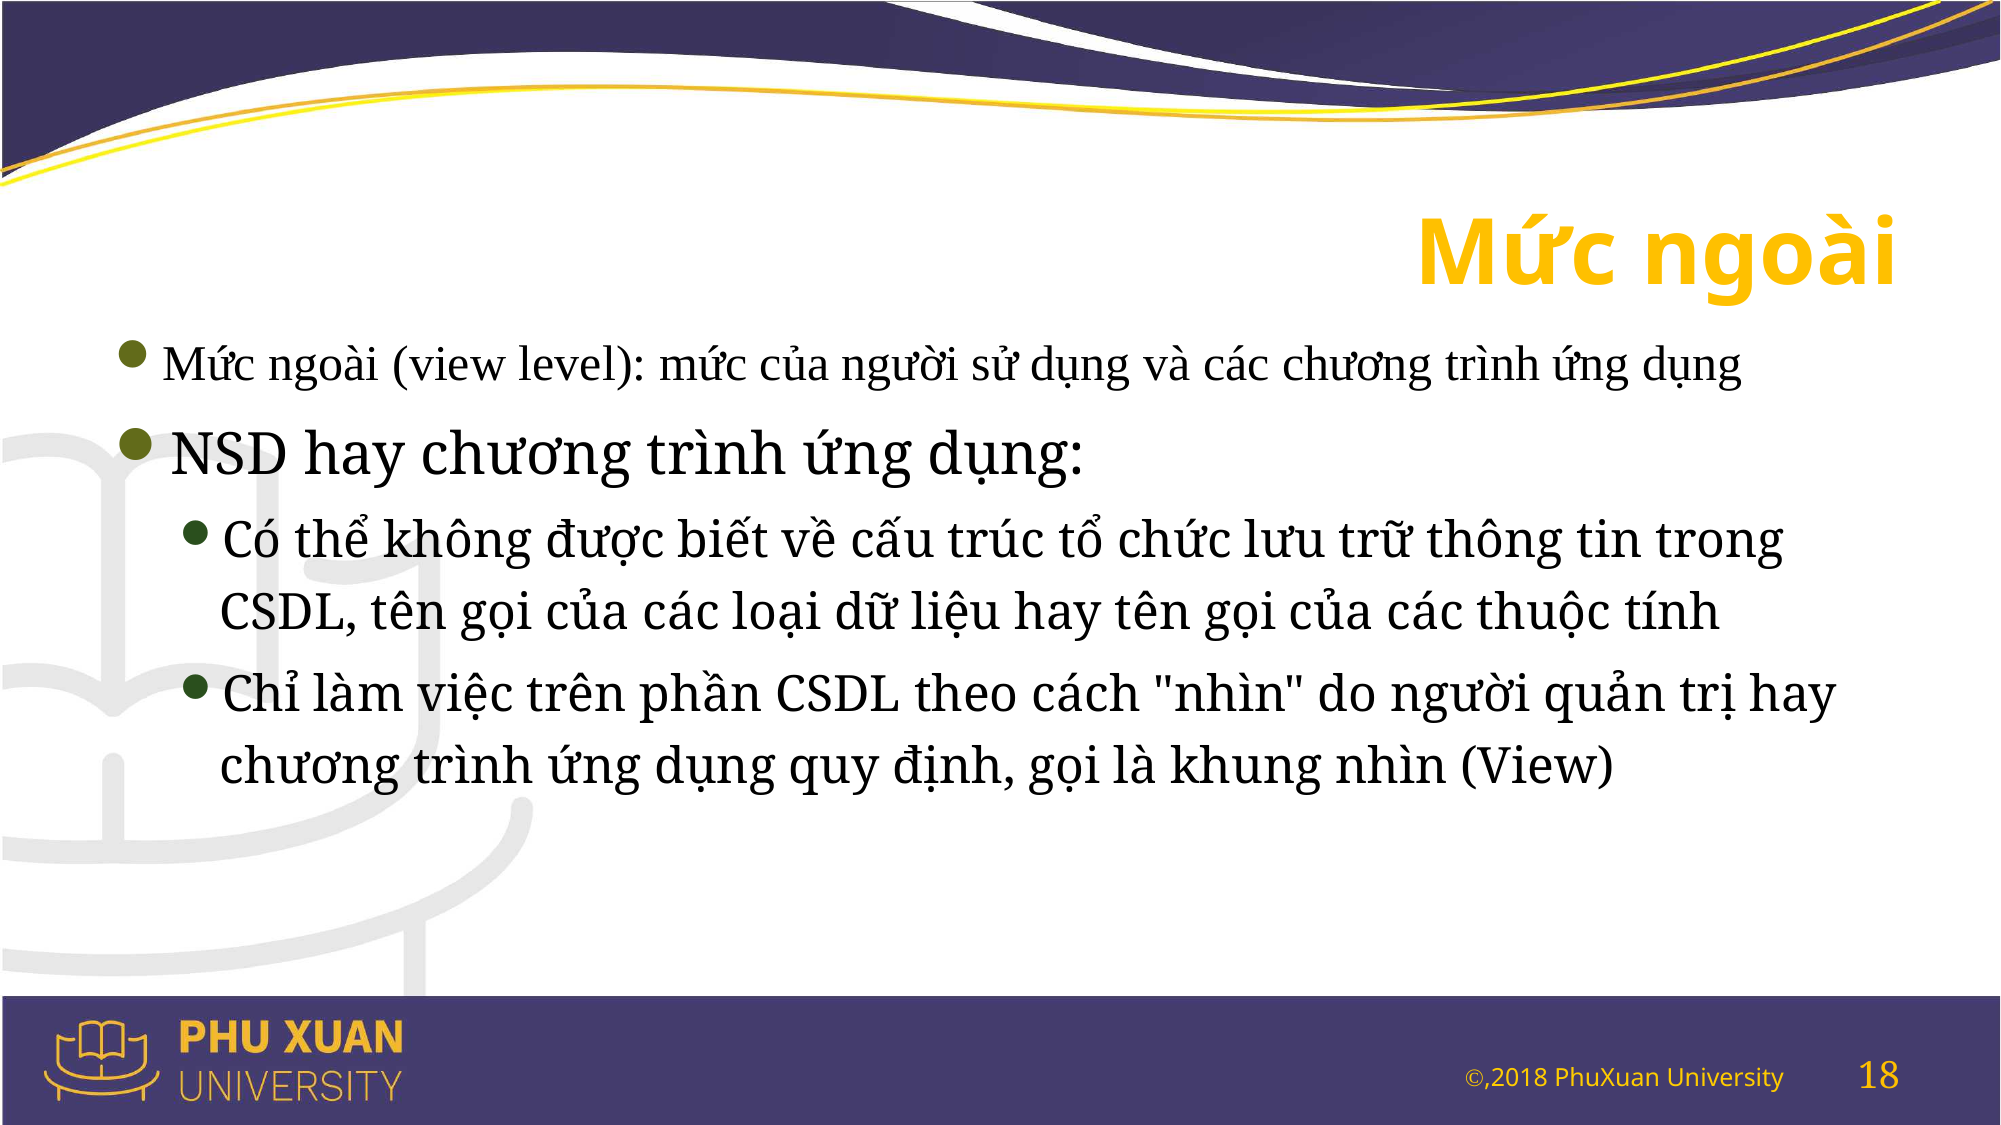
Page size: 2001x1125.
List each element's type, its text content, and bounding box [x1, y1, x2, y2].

slide_number 18 [1733, 1042, 1900, 1103]
list Mức ngoài (view level): mức của người sử dụng và các chương trình ứng dụng NSD hay chương trình ứng dụng: Có thể không được biết về cấu trúc tổ chức lưu trữ thông tin trong CSDL, tên gọi của các loại dữ liệu hay tên gọi của các thuộc tính Chỉ làm việc trên phần CSDL theo cách "nhìn" do người quản trị hay chương trình ứng dụng quy định, gọi là khung nhìn (View) [99, 322, 1900, 1043]
title Mức ngoài [99, 115, 1900, 304]
picture [0, 0, 2001, 1125]
